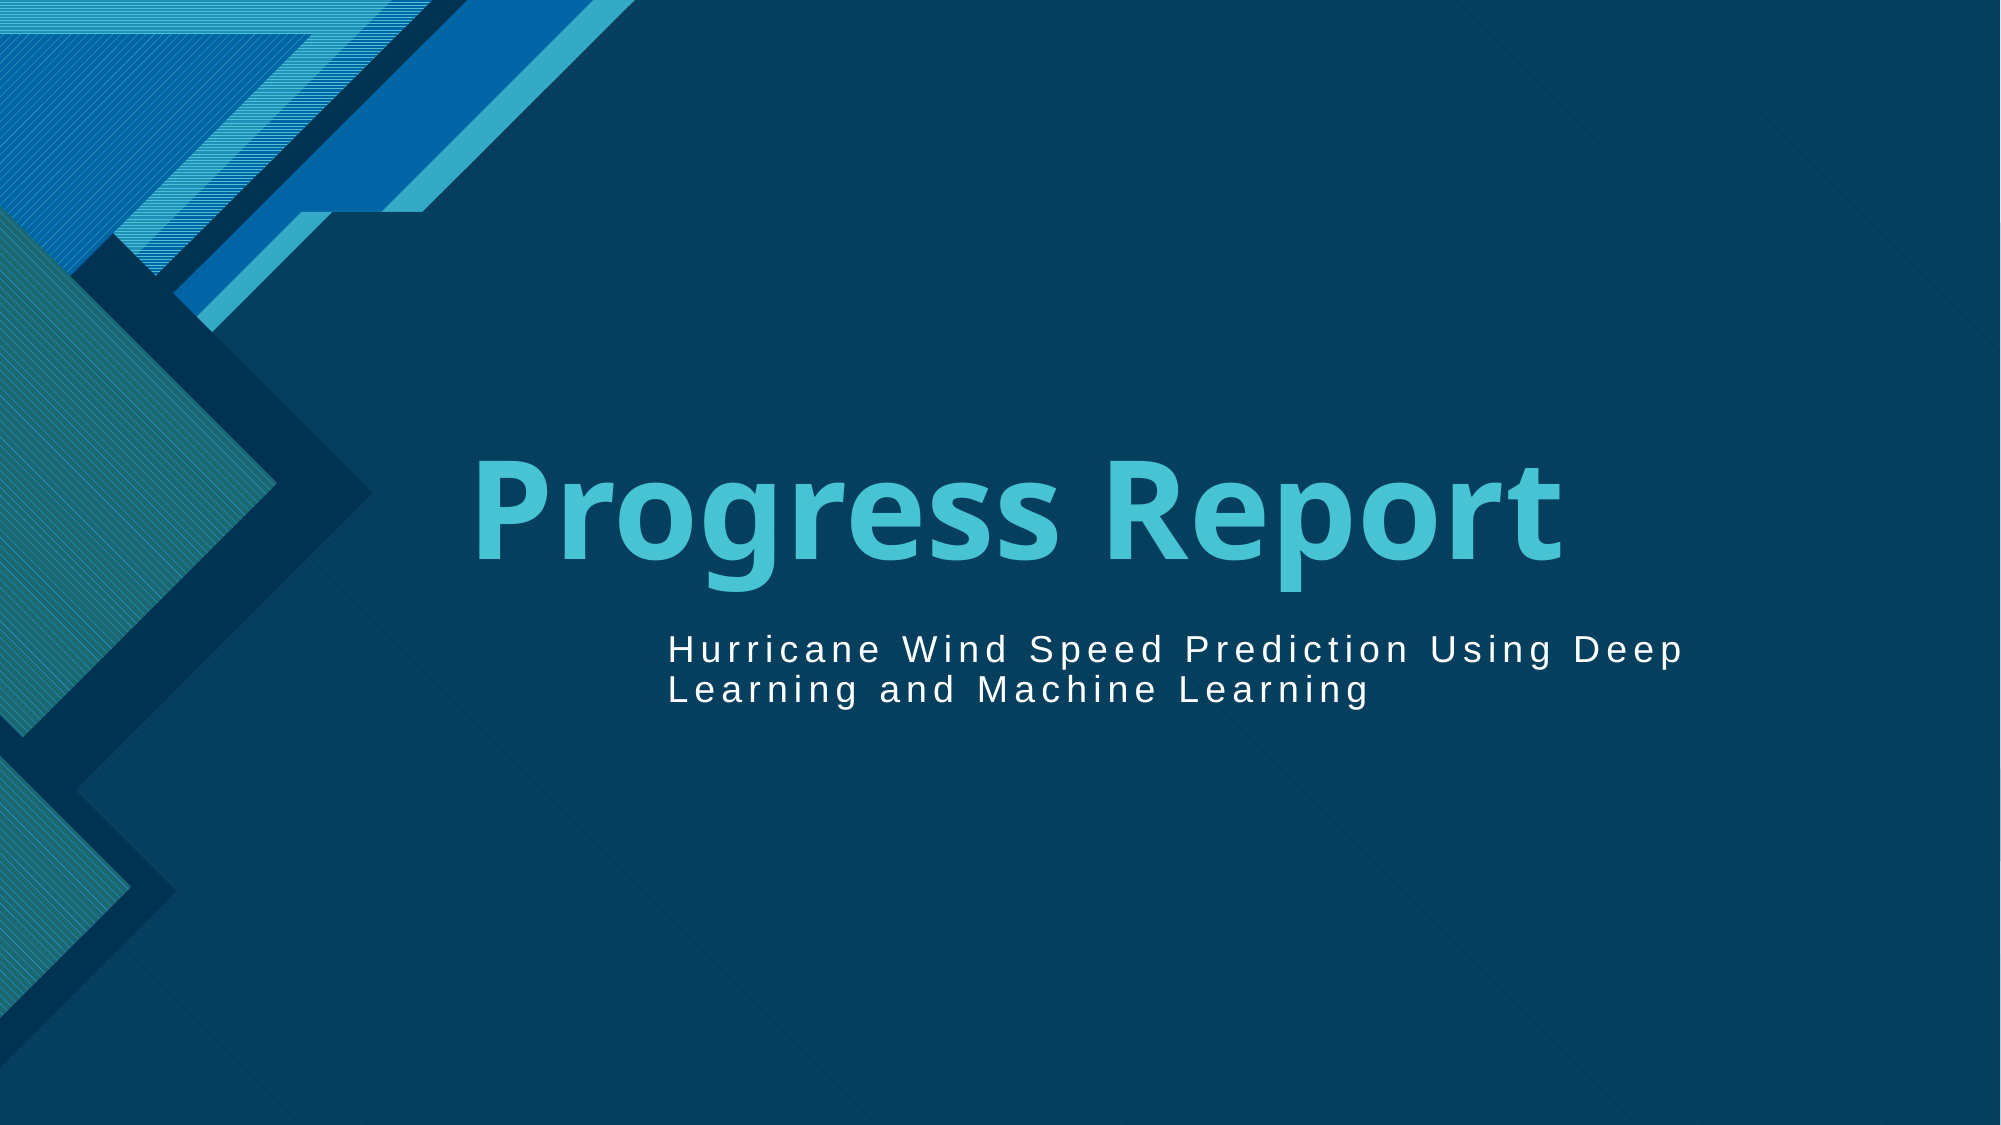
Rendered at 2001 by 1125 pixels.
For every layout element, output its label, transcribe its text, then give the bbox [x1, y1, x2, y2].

subtitle Hurricane Wind Speed Prediction Using Deep Learning and Machine Learning [652, 622, 1814, 765]
title Progress Report [453, 393, 1614, 597]
